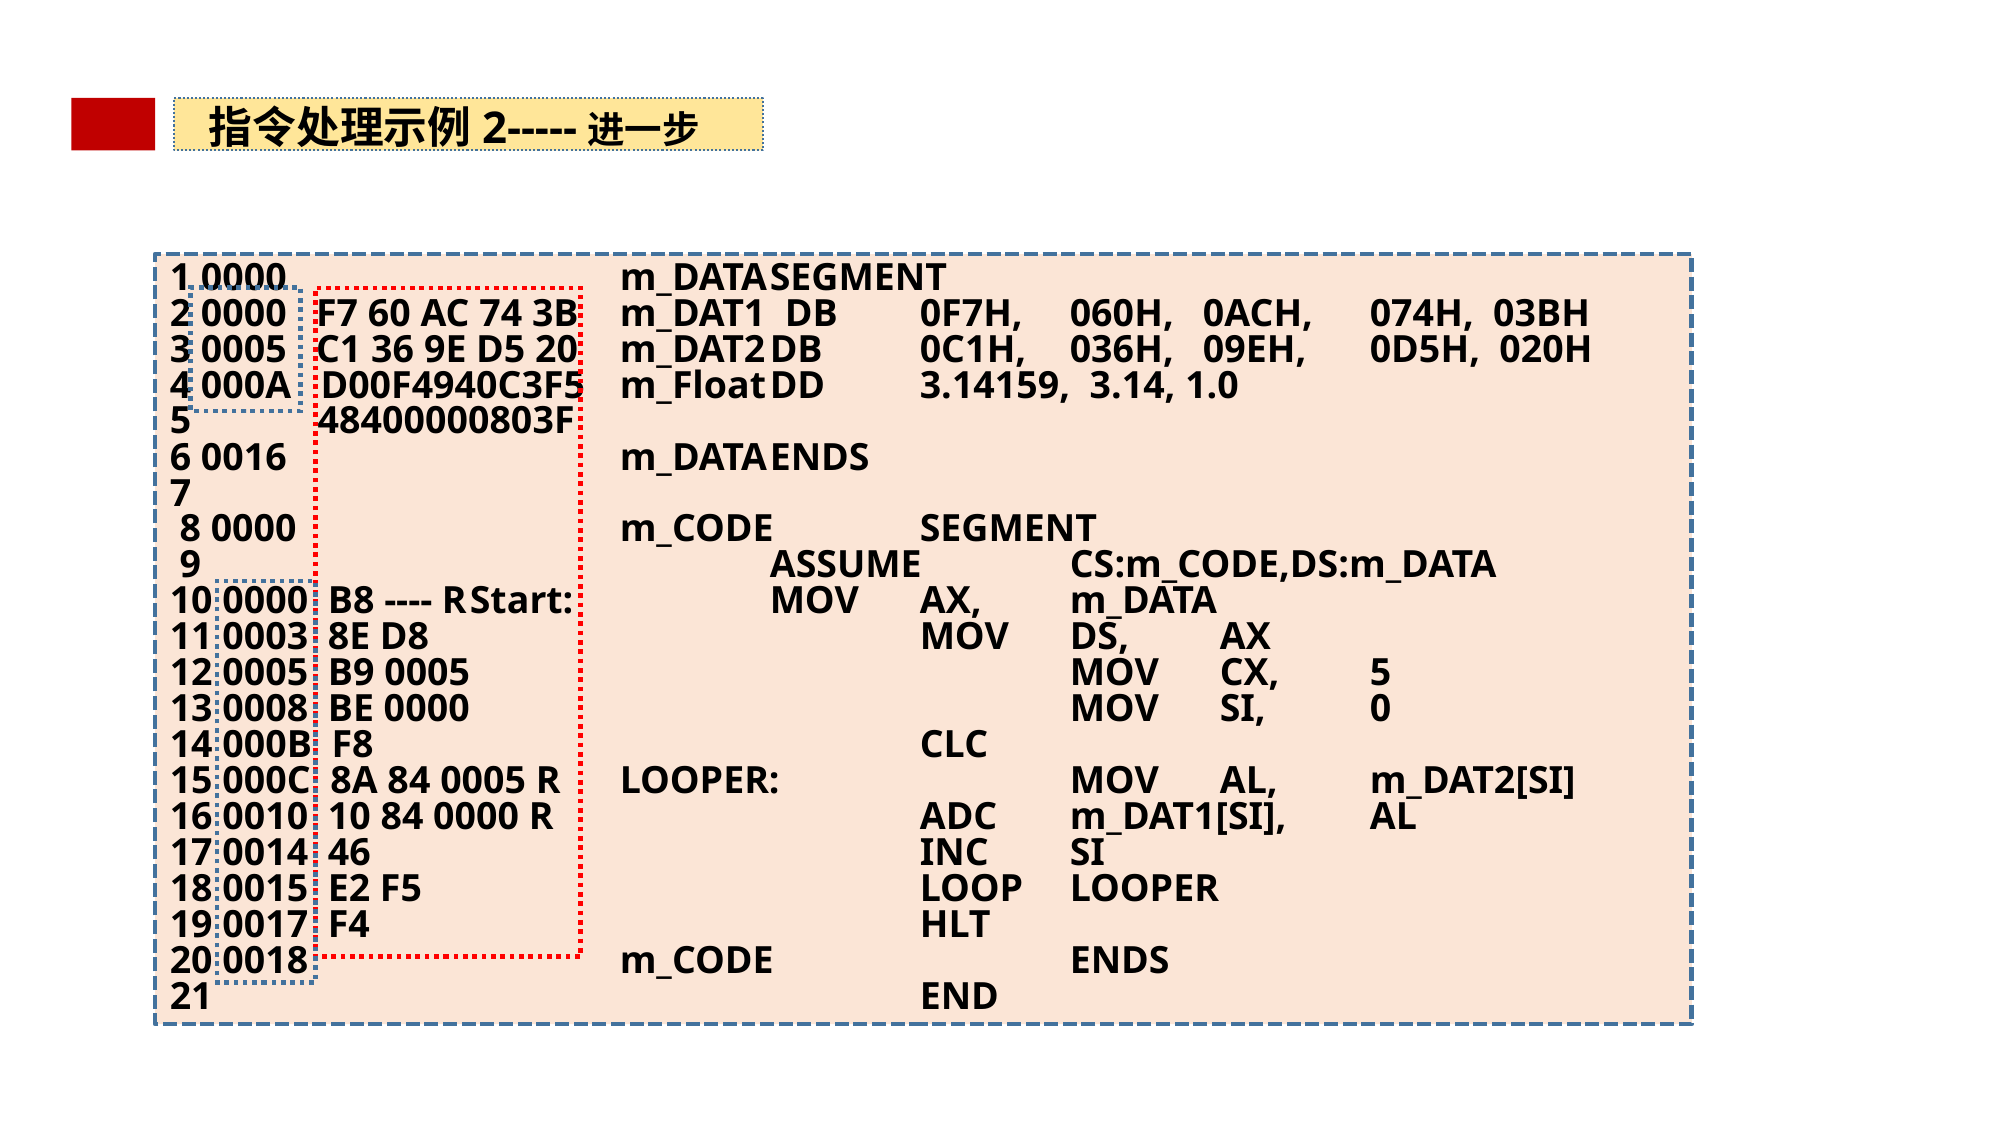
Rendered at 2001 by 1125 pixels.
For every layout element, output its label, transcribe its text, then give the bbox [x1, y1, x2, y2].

text_box [70, 97, 156, 151]
text_box [216, 580, 316, 983]
text_box [190, 287, 302, 412]
text_box [314, 287, 581, 957]
text_box 1 0000 m_DATA SEGMENT 2 0000 F7 60 AC 74 3B m_DAT1 DB 0F7H, 060H, 0ACH, 074H, 03BH 3 0005 C1 36 9E D5 20 m_DAT2 DB 0C1H, 036H, 09EH, 0D5H, 020H 4 000A D00F4940C3F5 m_Float DD 3.14159, 3.14, 1.0 5 48400000803F 6 0016 m_DATA ENDS 7 8 0000 m_CODE SEGMENT 9 ASSUME CS:m_CODE,DS:m_DATA 10 0000 B8 ---- R Start: MOV AX, m_DATA 11 0003 8E D8 MOV DS, AX 12 0005 B9 0005 MOV CX, 5 13 0008 BE 0000 MOV SI, 0 14 000B F8 CLC 15 000C 8A 84 0005 R LOOPER: MOV AL, m_DAT2[SI] 16 0010 10 84 0000 R ADC m_DAT1[SI], AL 17 0014 46 INC SI 18 0015 E2 F5 LOOP LOOPER 19 0017 F4 HLT 20 0018 m_CODE ENDS 21 END [155, 254, 1692, 1025]
text_box 指令处理示例2-----进一步 [173, 98, 763, 151]
